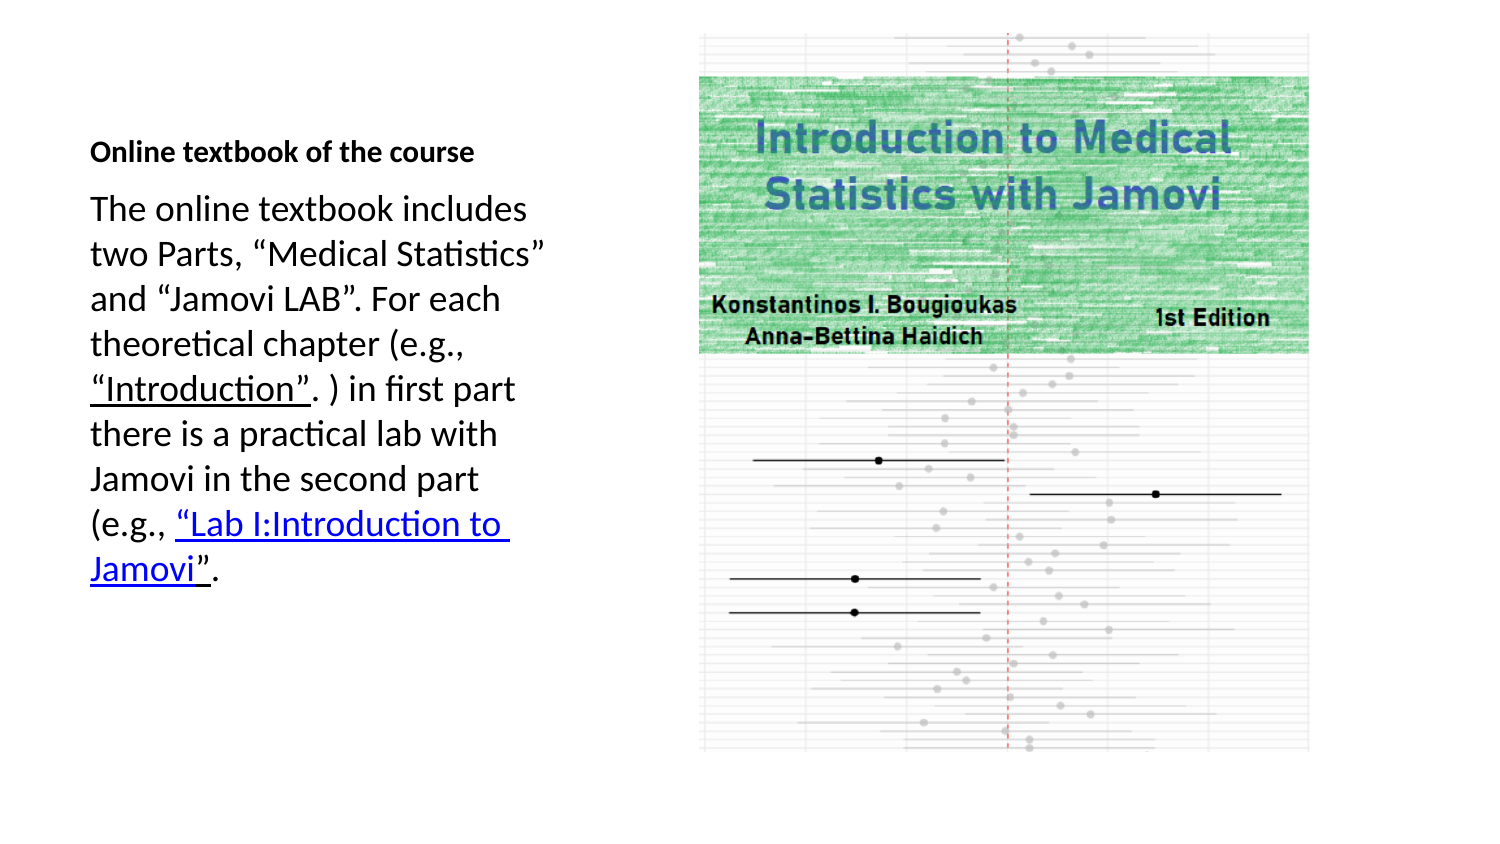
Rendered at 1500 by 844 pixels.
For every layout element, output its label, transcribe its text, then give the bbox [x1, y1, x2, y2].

picture [697, 33, 1311, 753]
list The online textbook includes two Parts, “Medical Statistics” and “Jamovi LAB”. For each theoretical chapter (e.g., “Introduction”. ) in first part there is a practical lab with Jamovi in the second part (e.g., “Lab I:Introduction to Jamovi”. [75, 176, 569, 754]
title Online textbook of the course [75, 33, 569, 176]
